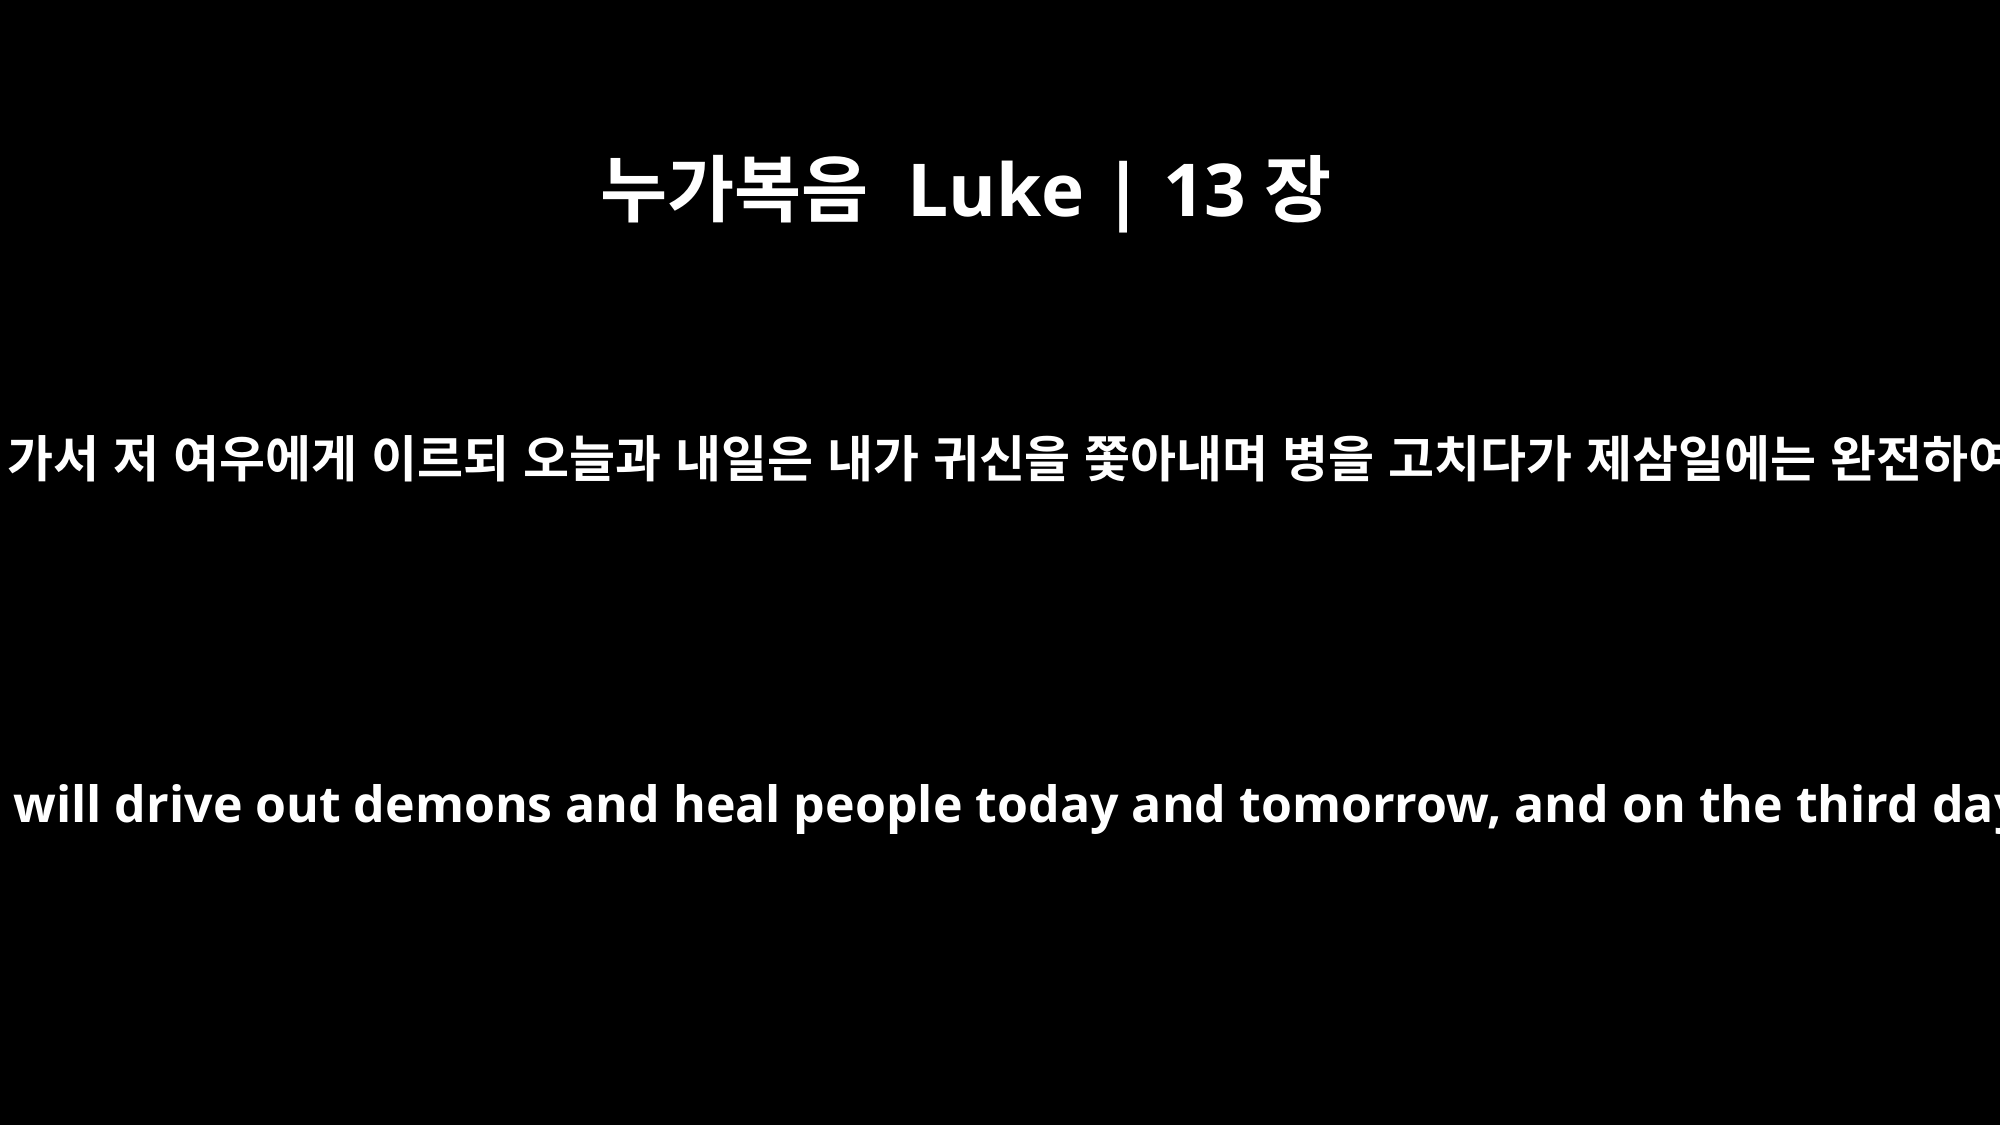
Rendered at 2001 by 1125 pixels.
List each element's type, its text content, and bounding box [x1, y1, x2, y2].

text_box 누가복음 Luke | 13장 [585, 136, 1347, 239]
text_box He replied, "Go tell that fox, `I will drive out demons and heal people today and tomorrow, and on the third day I will reach my goal.' [0, 764, 2000, 840]
text_box 32 이르시되 너희는 가서 저 여우에게 이르되 오늘과 내일은 내가 귀신을 쫓아내며 병을 고치다가 제삼일에는 완전하여지리라 하라 [0, 359, 2000, 495]
